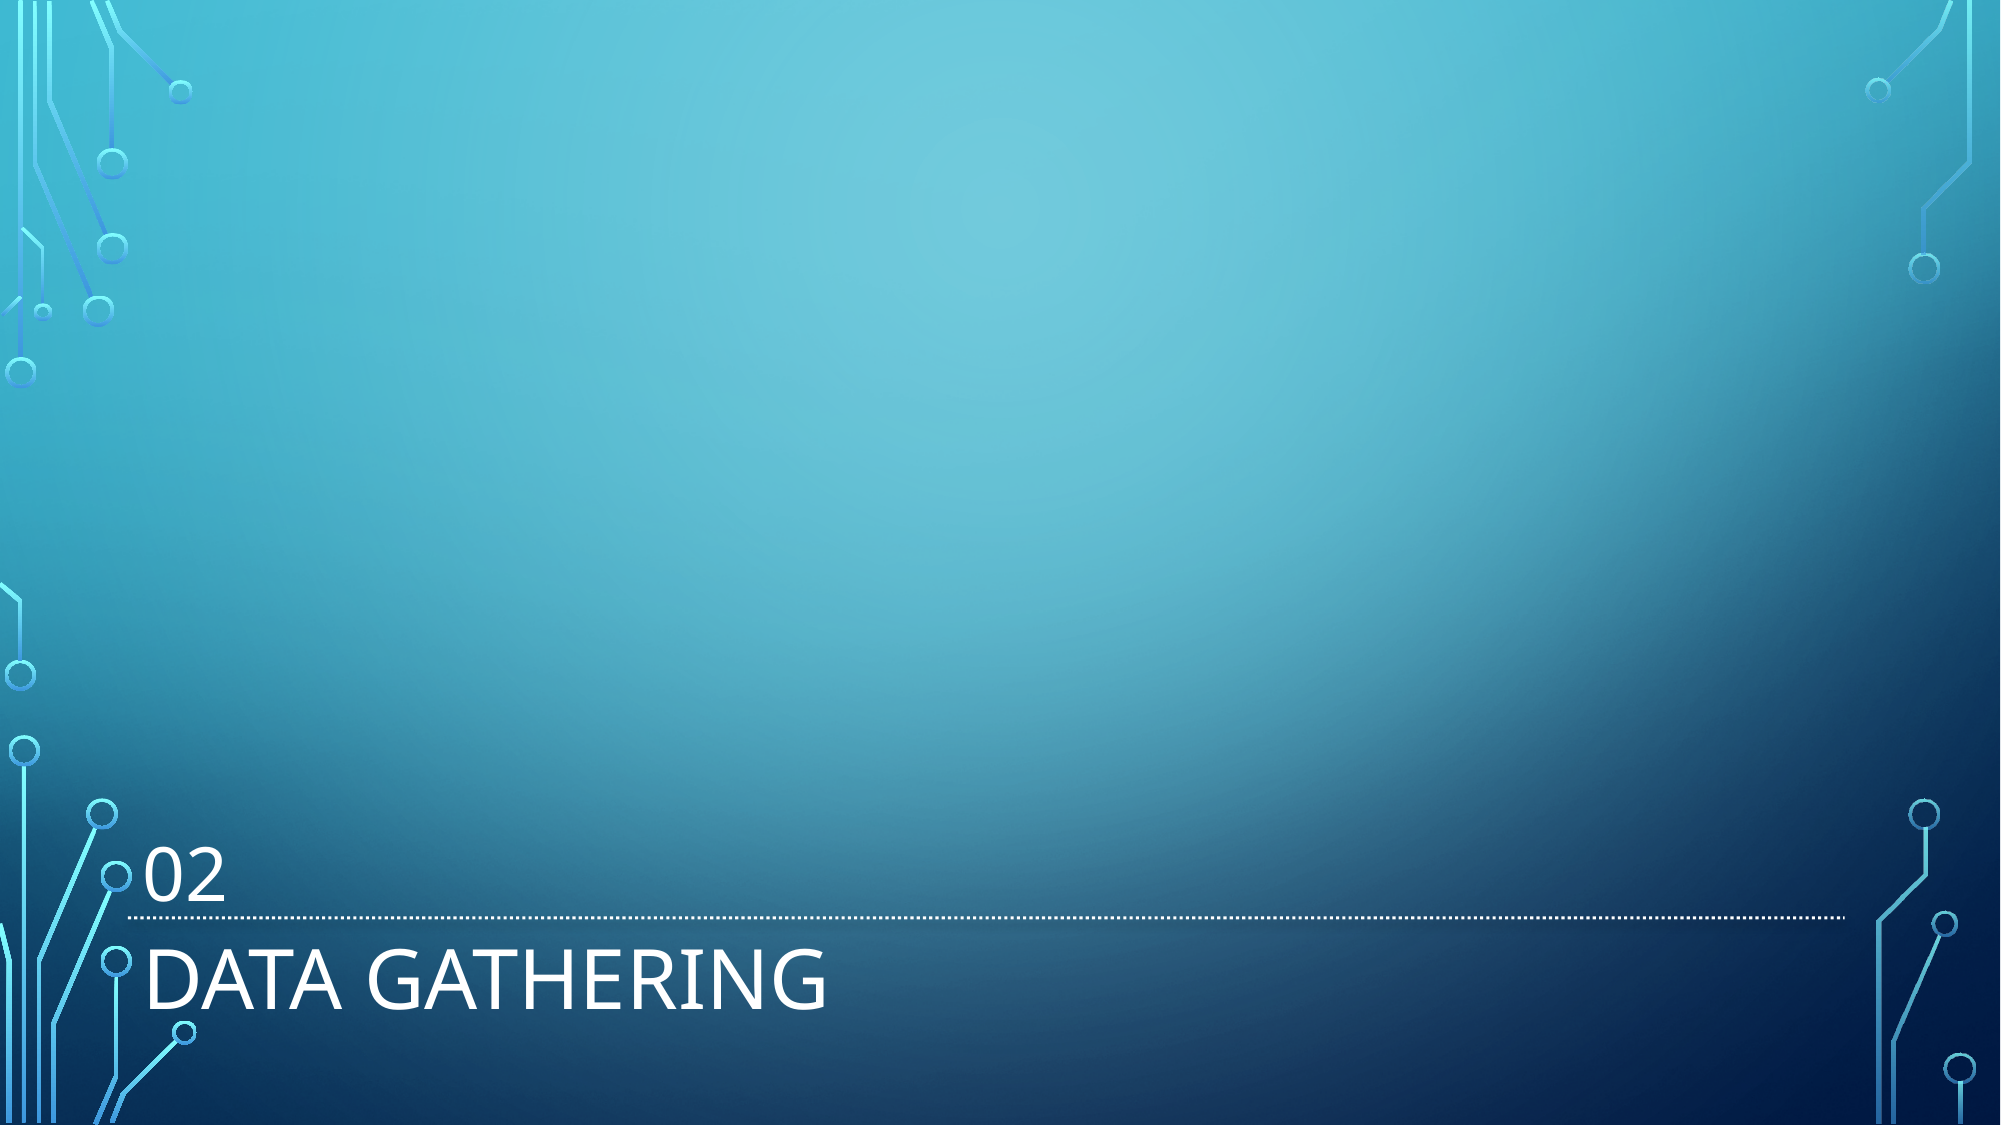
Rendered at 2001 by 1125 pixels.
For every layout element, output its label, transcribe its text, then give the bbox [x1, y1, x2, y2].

text_box DATA Gathering [127, 902, 1861, 1051]
text_box 02 [127, 839, 276, 903]
